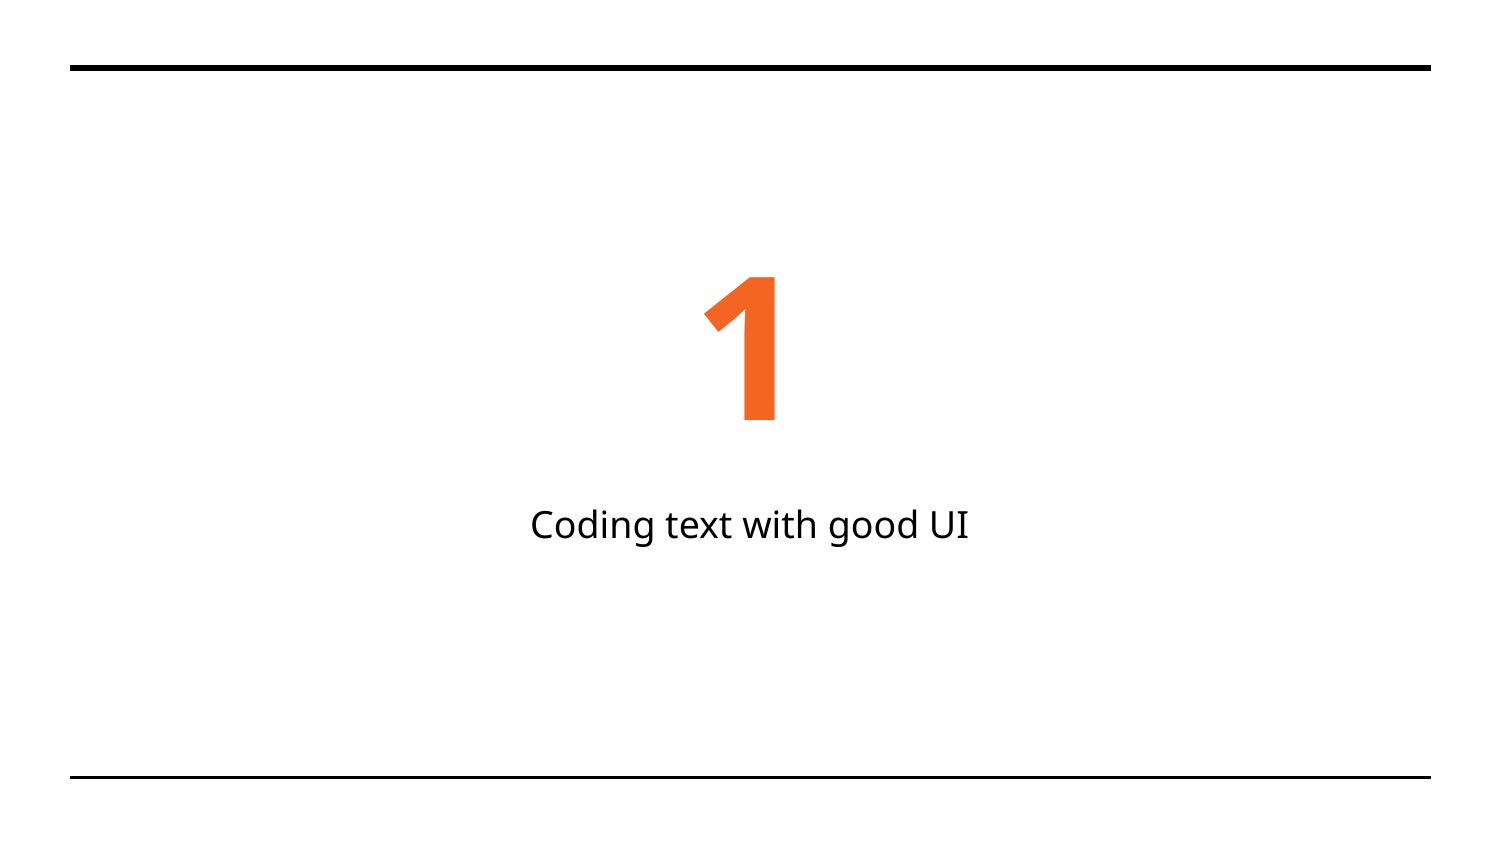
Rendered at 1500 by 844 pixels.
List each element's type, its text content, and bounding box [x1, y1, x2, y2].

list Coding text with good UI [140, 478, 1360, 655]
title 1 [140, 214, 1360, 467]
